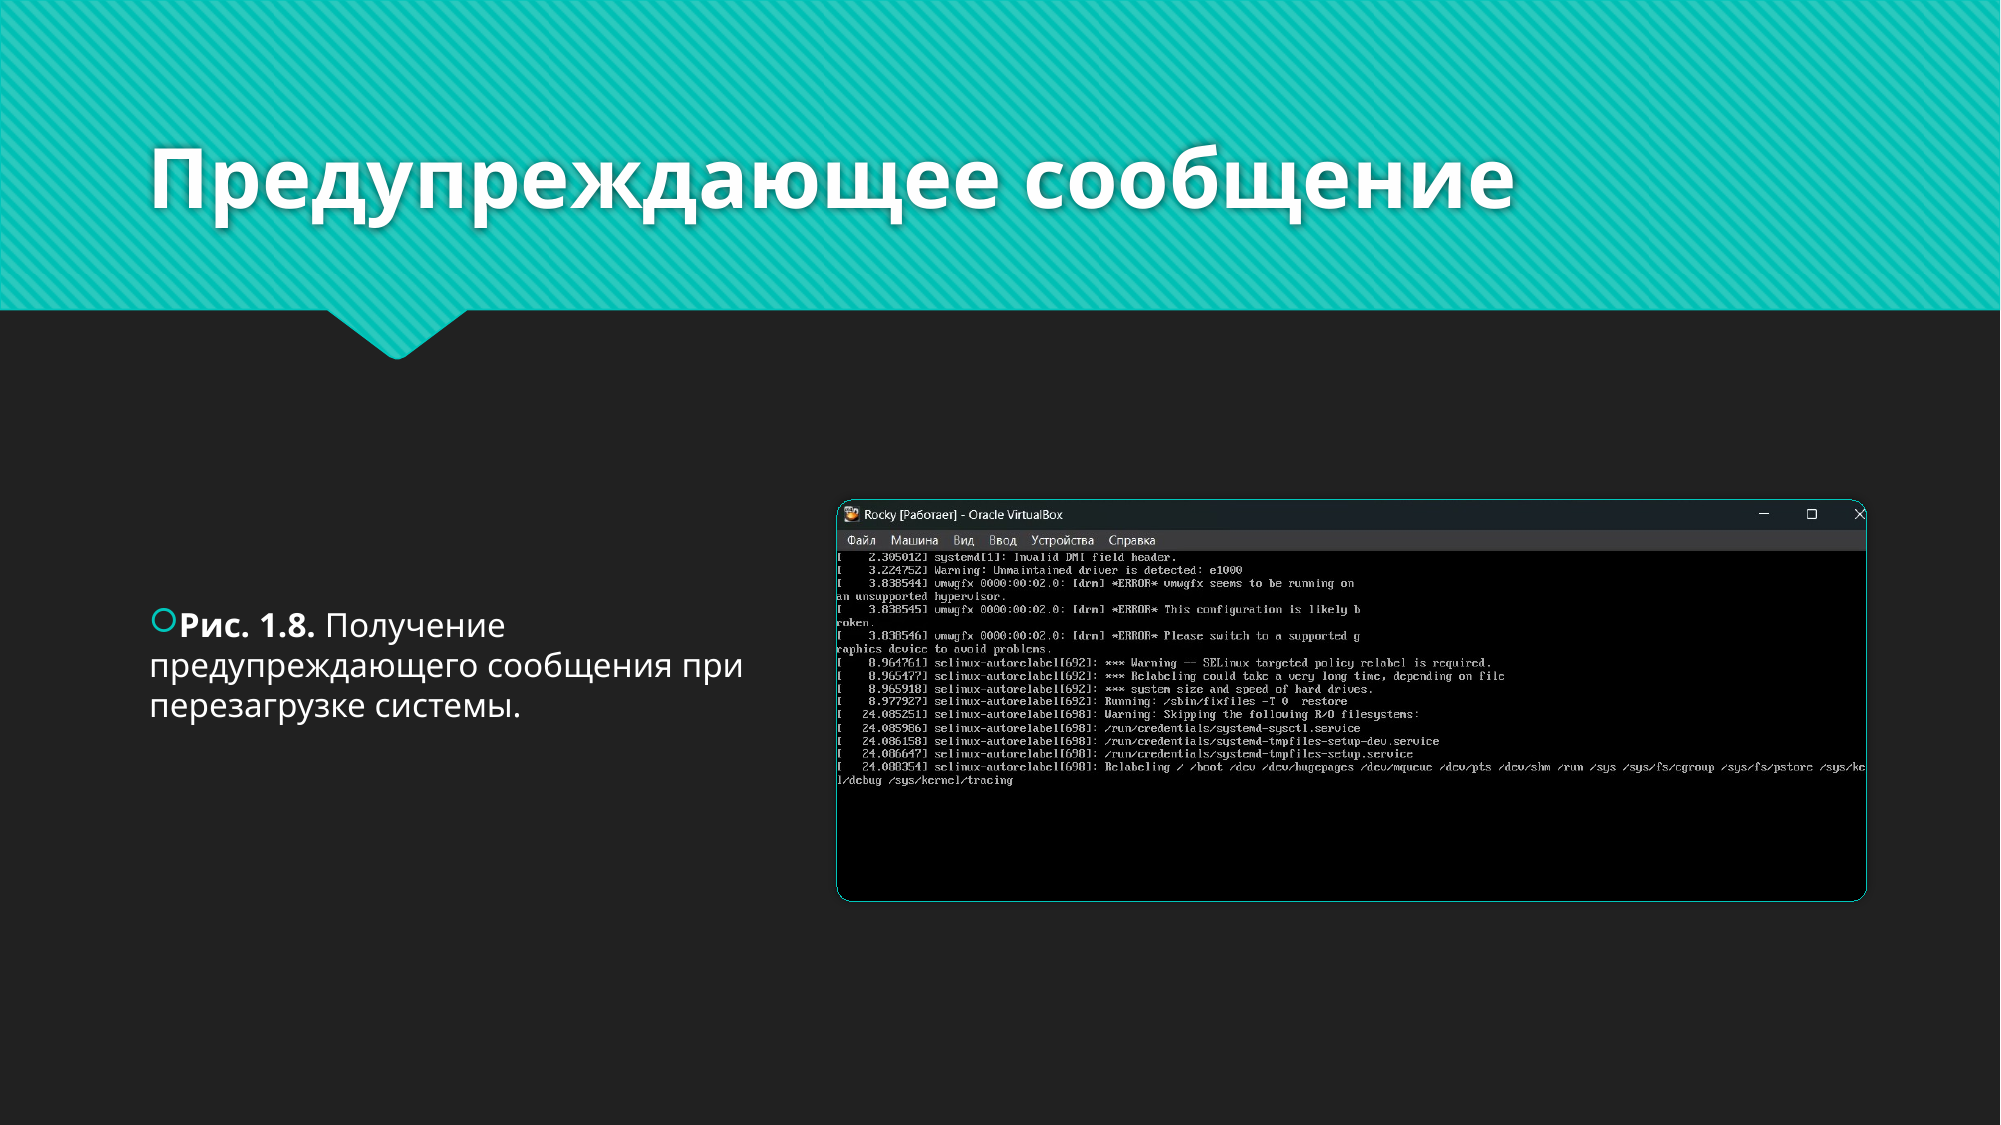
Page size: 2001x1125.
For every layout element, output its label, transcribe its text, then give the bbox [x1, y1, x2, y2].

title Предупреждающее сообщение [132, 73, 1868, 233]
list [836, 499, 1867, 902]
text_box Рис. 1.8. Получение предупреждающего сообщения при перезагрузке системы. [134, 395, 764, 992]
